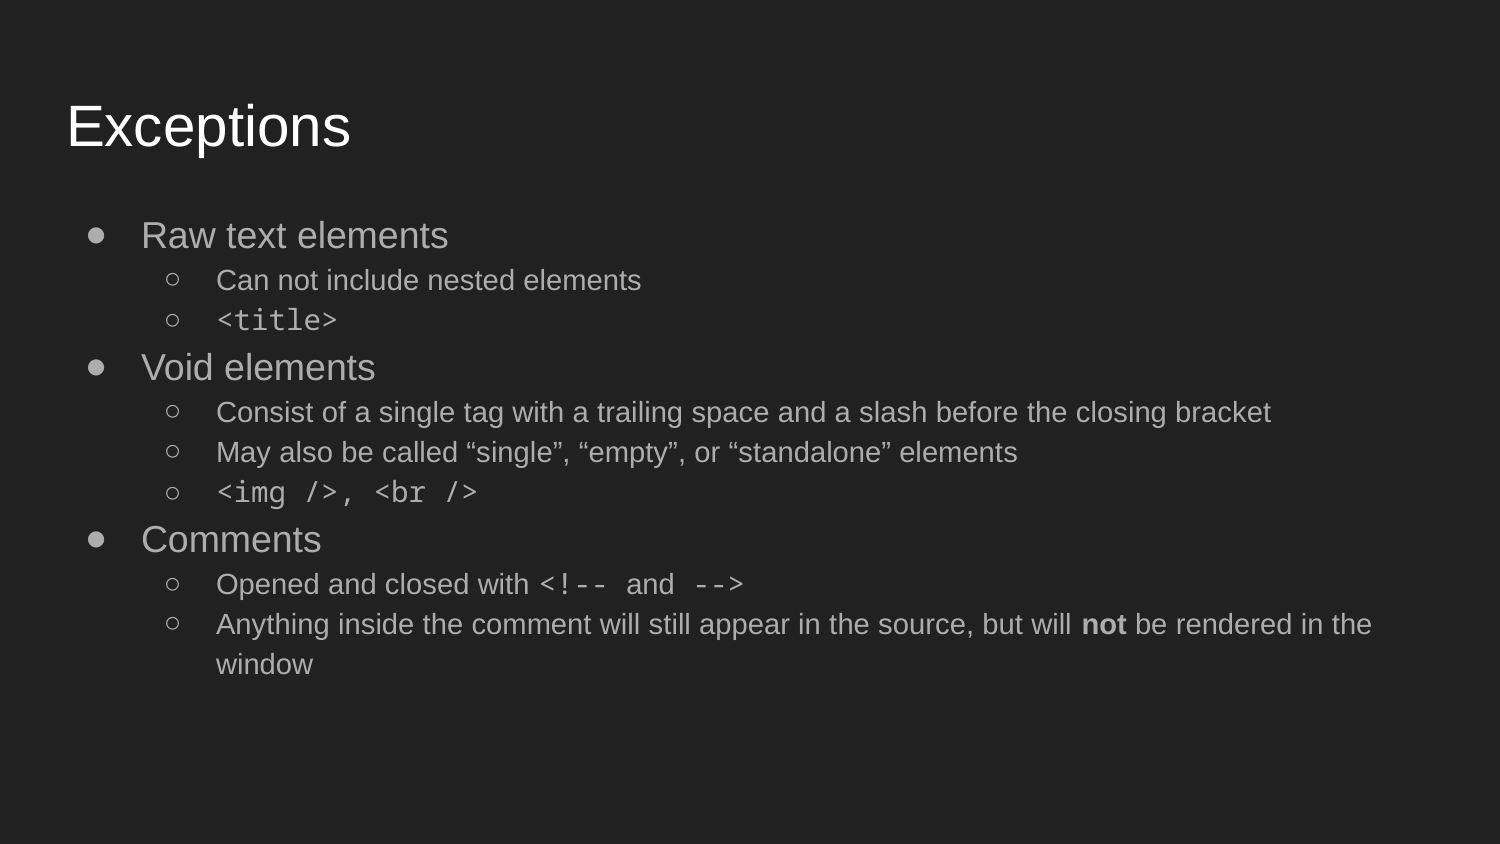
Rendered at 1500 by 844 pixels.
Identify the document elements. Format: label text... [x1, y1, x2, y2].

list Raw text elements Can not include nested elements <title> Void elements Consist of a single tag with a trailing space and a slash before the closing bracket May also be called “single”, “empty”, or “standalone” elements <img />, <br /> Comments Opened and closed with <!-- and --> Anything inside the comment will still appear in the source, but will not be rendered in the window [51, 189, 1449, 750]
title Exceptions [51, 72, 1449, 167]
